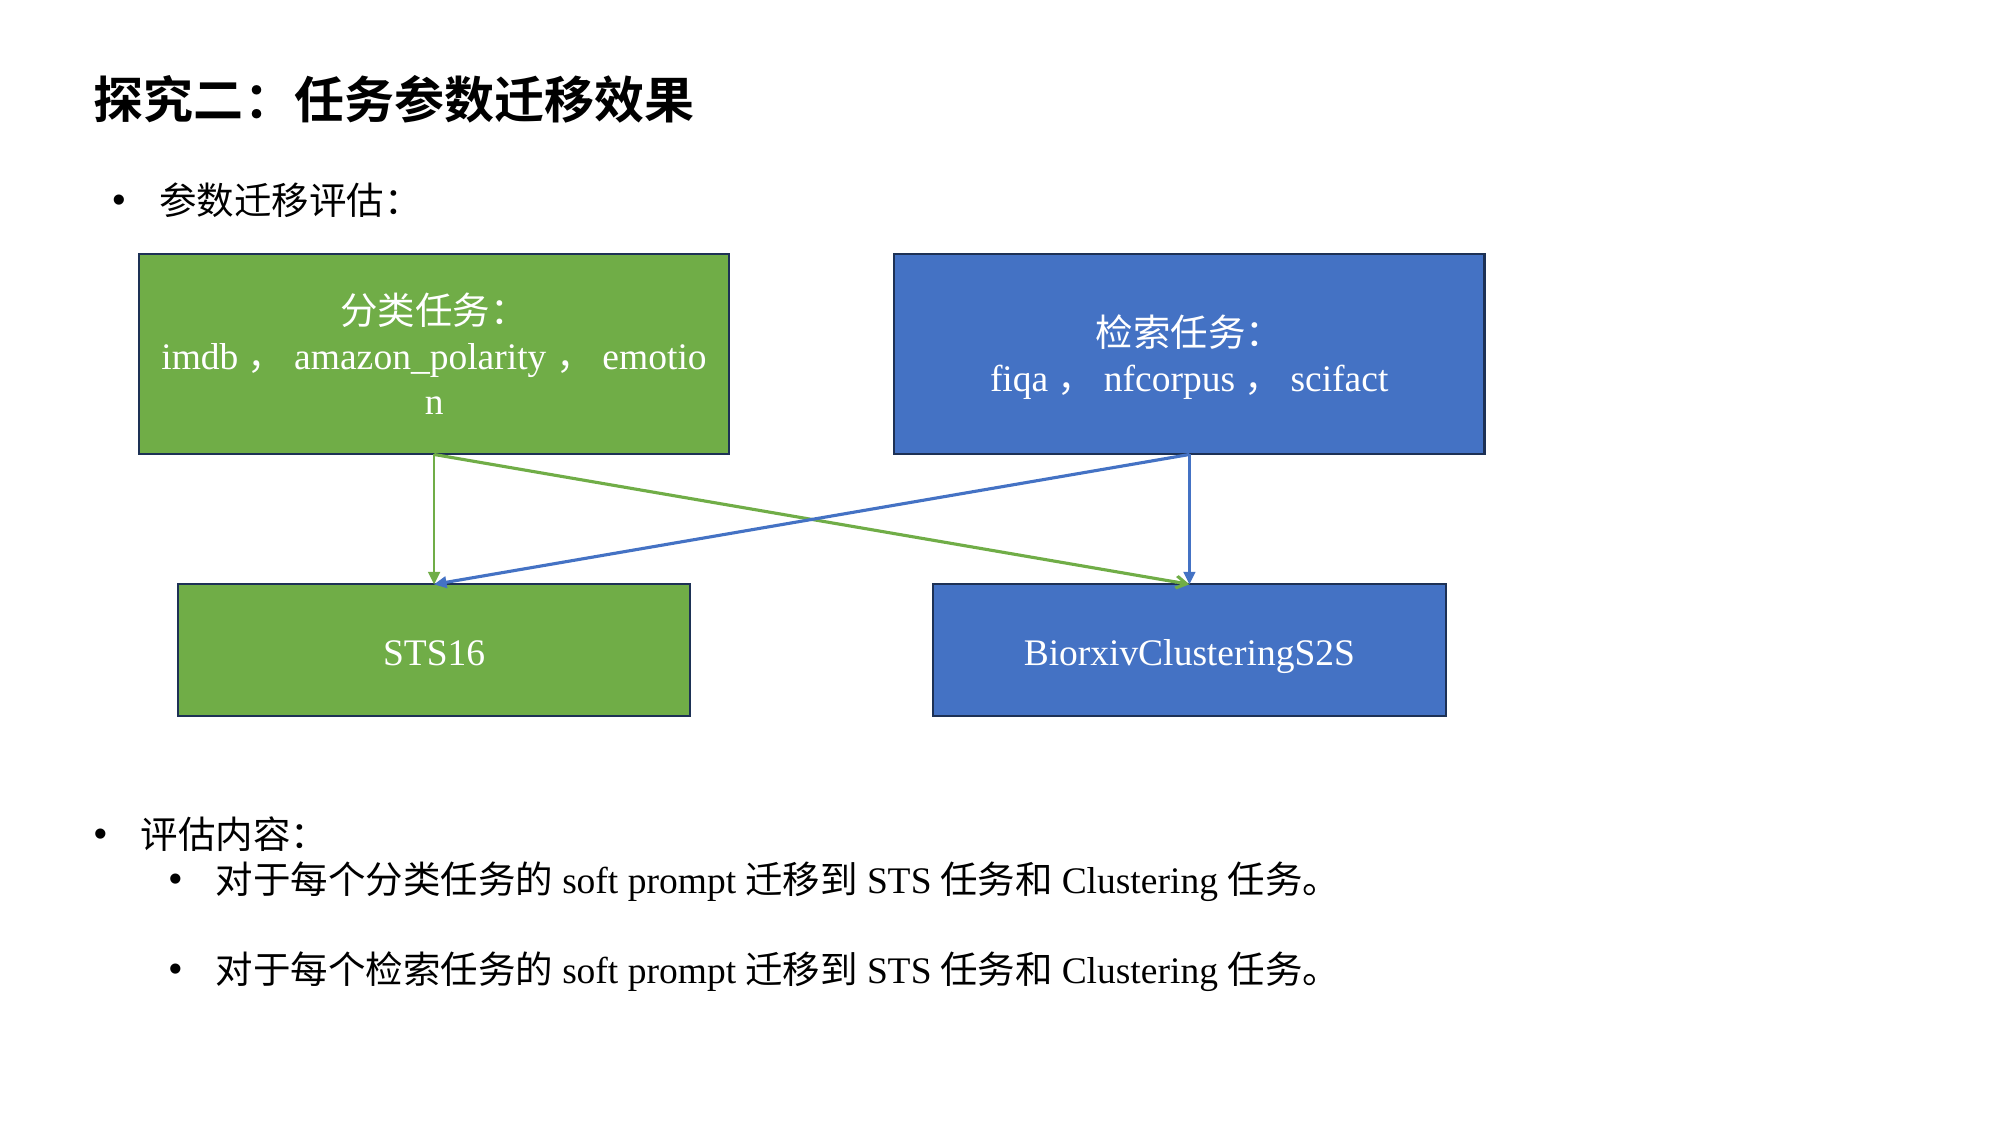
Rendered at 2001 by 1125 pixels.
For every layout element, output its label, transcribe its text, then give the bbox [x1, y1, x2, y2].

text_box 探究二：任务参数迁移效果 [79, 61, 1942, 137]
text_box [435, 454, 1189, 585]
text_box 分类任务： imdb，amazon_polarity，emotion [138, 253, 730, 455]
text_box STS16 [177, 583, 691, 717]
text_box BiorxivClusteringS2S [932, 583, 1447, 717]
text_box 检索任务： fiqa，nfcorpus，scifact [893, 253, 1486, 455]
text_box 参数迁移评估： [97, 169, 1958, 320]
text_box 评估内容： 对于每个分类任务的soft prompt迁移到STS任务和Clustering任务。 对于每个检索任务的soft prompt迁移到STS任务和Clustering任务。 [79, 803, 1940, 1089]
